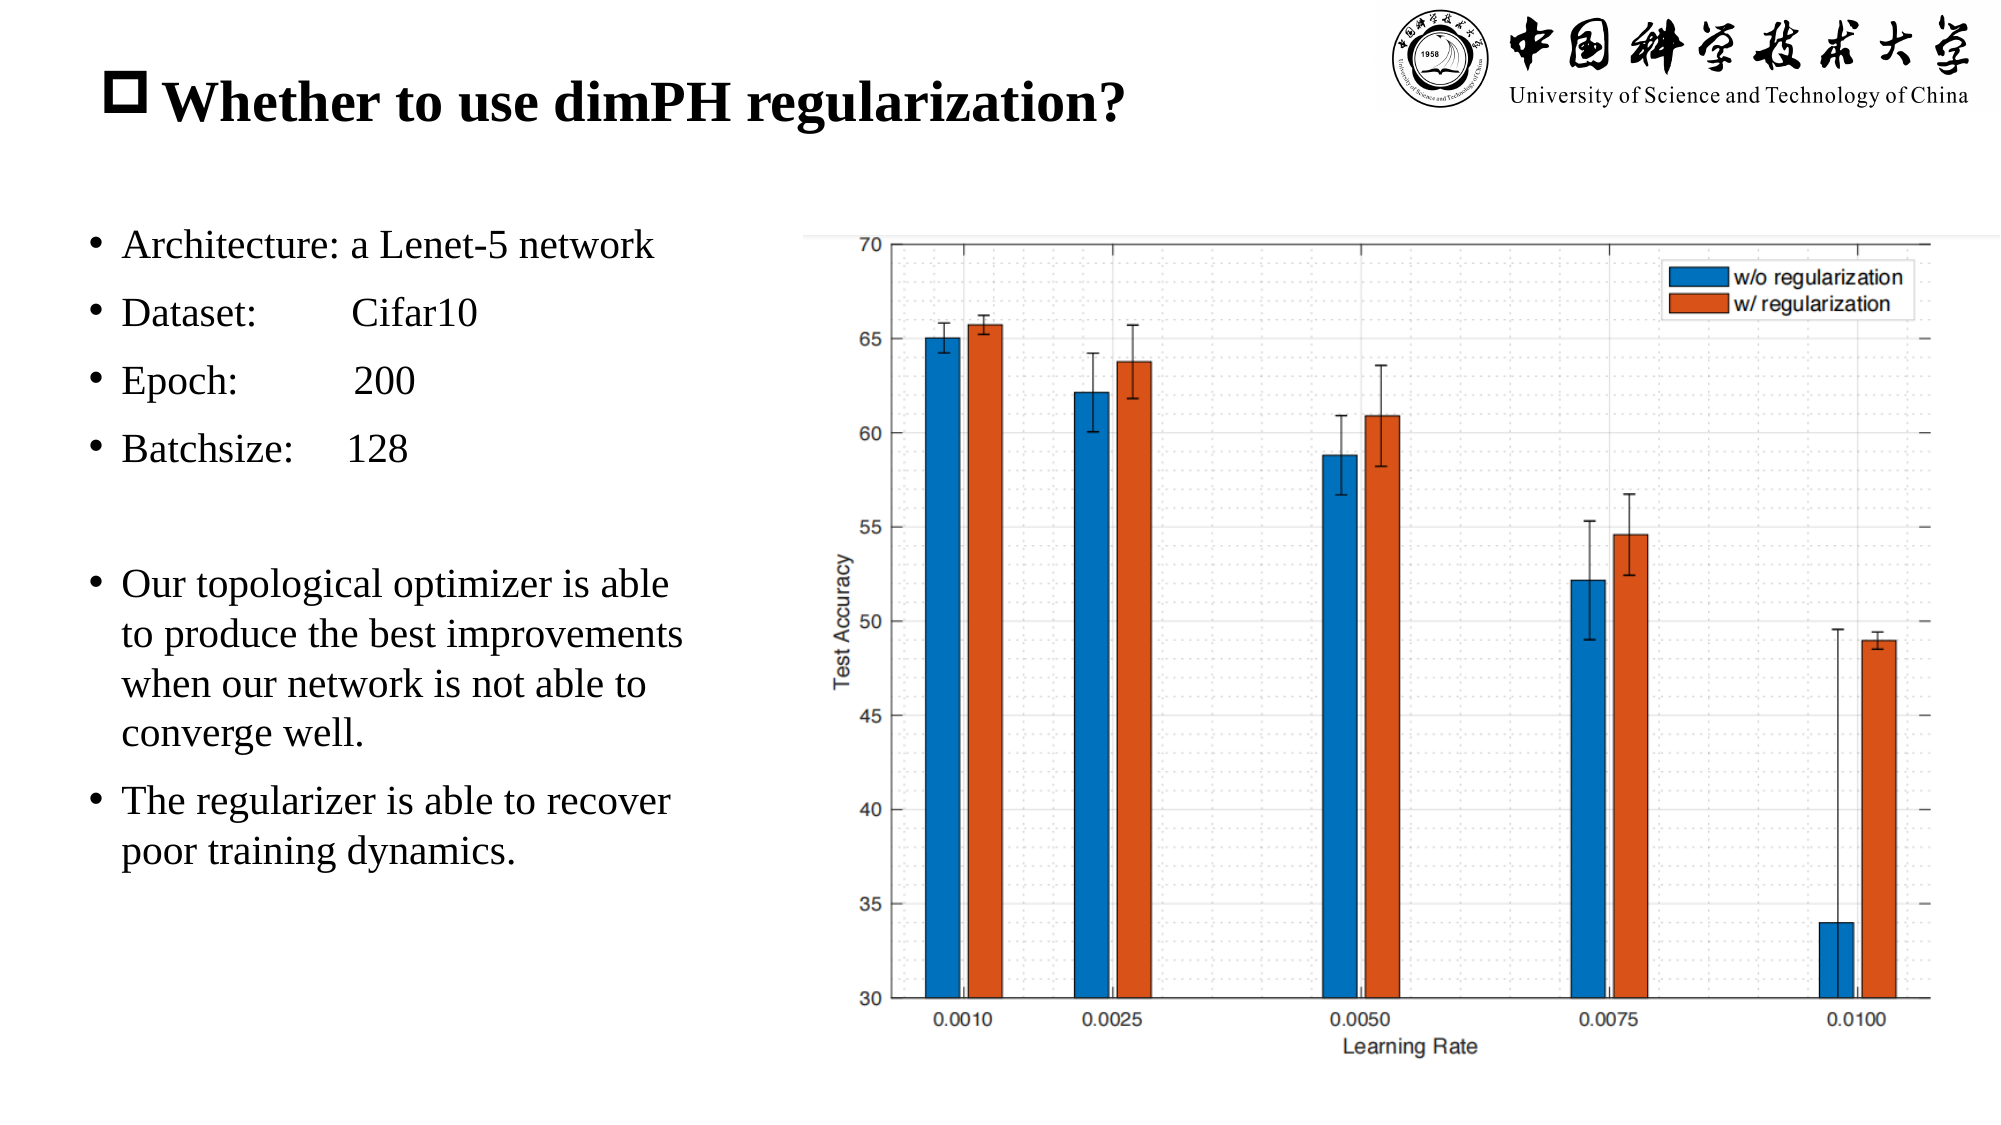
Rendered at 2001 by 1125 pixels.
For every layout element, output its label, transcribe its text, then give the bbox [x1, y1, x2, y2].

picture [803, 234, 2000, 1065]
title Whether to use dimPH regularization? [84, 32, 1517, 174]
list Architecture: a Lenet-5 network Dataset: Cifar10 Epoch: 200 Batchsize: 128 Our topological optimizer is able to produce the best improvements when our network is not able to converge well. The regularizer is able to recover poor training dynamics. [73, 209, 724, 1014]
picture [1374, 0, 2000, 113]
